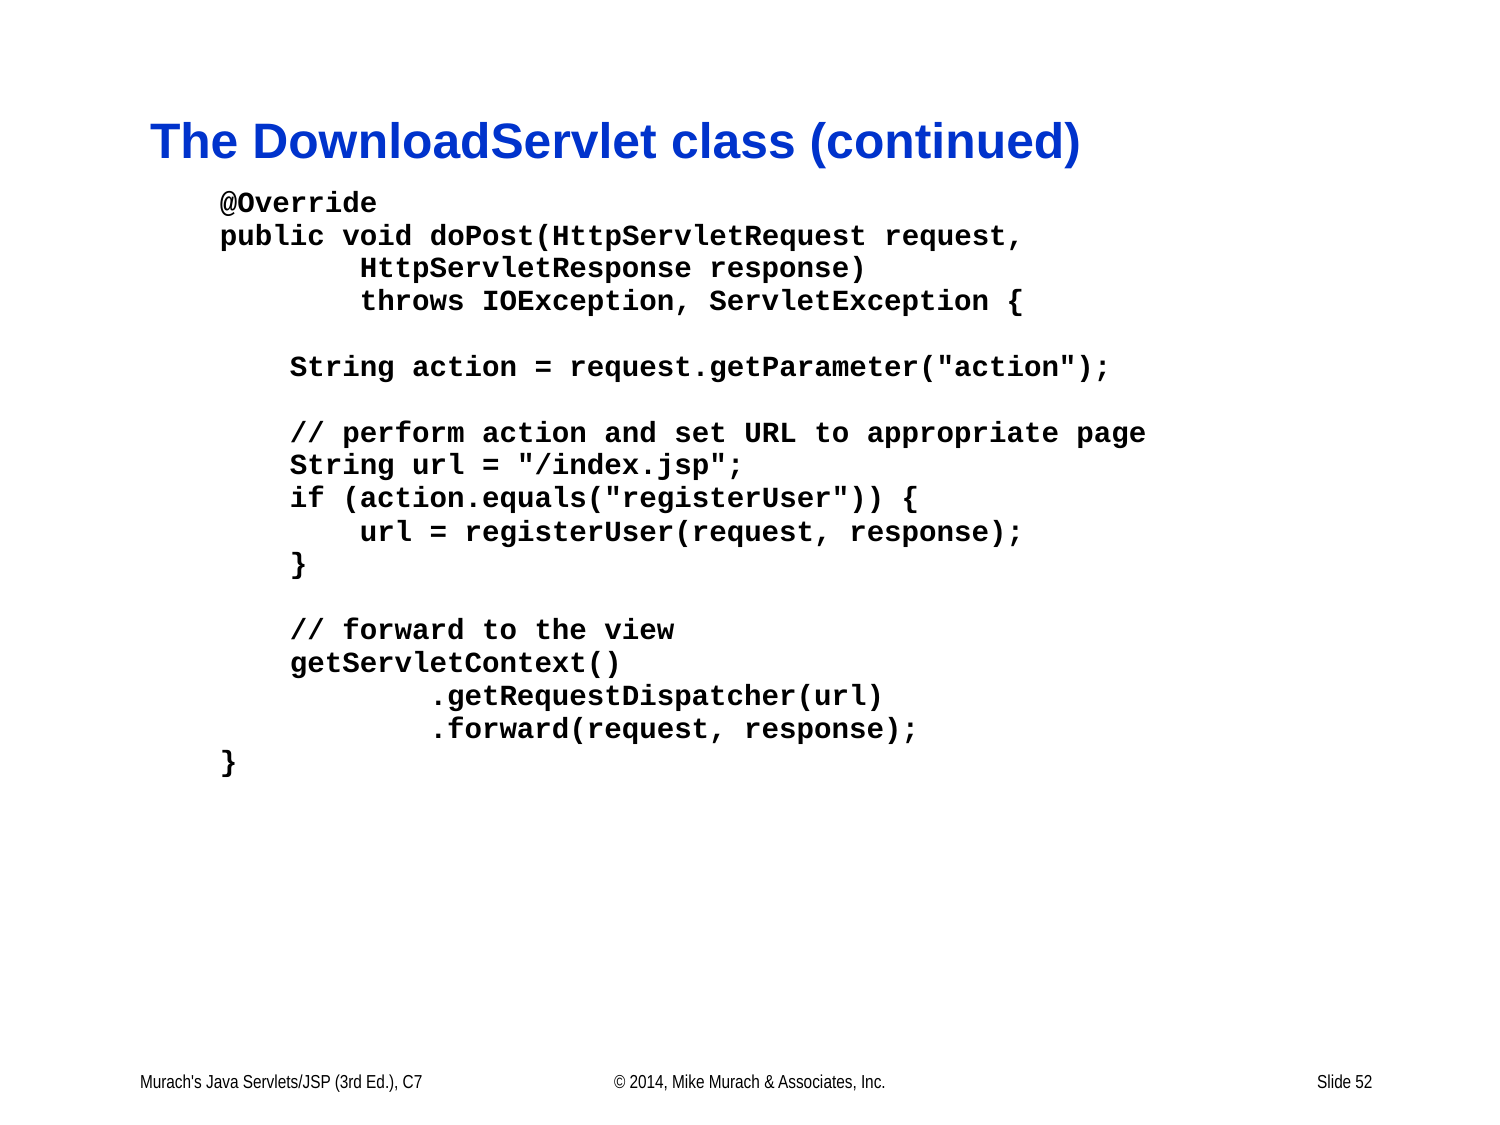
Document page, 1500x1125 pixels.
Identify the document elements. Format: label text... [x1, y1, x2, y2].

slide_number Murach's Java Servlets/JSP (3rd Ed.), C7 [125, 1025, 450, 1100]
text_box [149, 112, 1347, 187]
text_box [149, 187, 1347, 838]
slide_number Slide 52 [1074, 1025, 1388, 1100]
footer © 2014, Mike Murach & Associates, Inc. [474, 1025, 1025, 1100]
